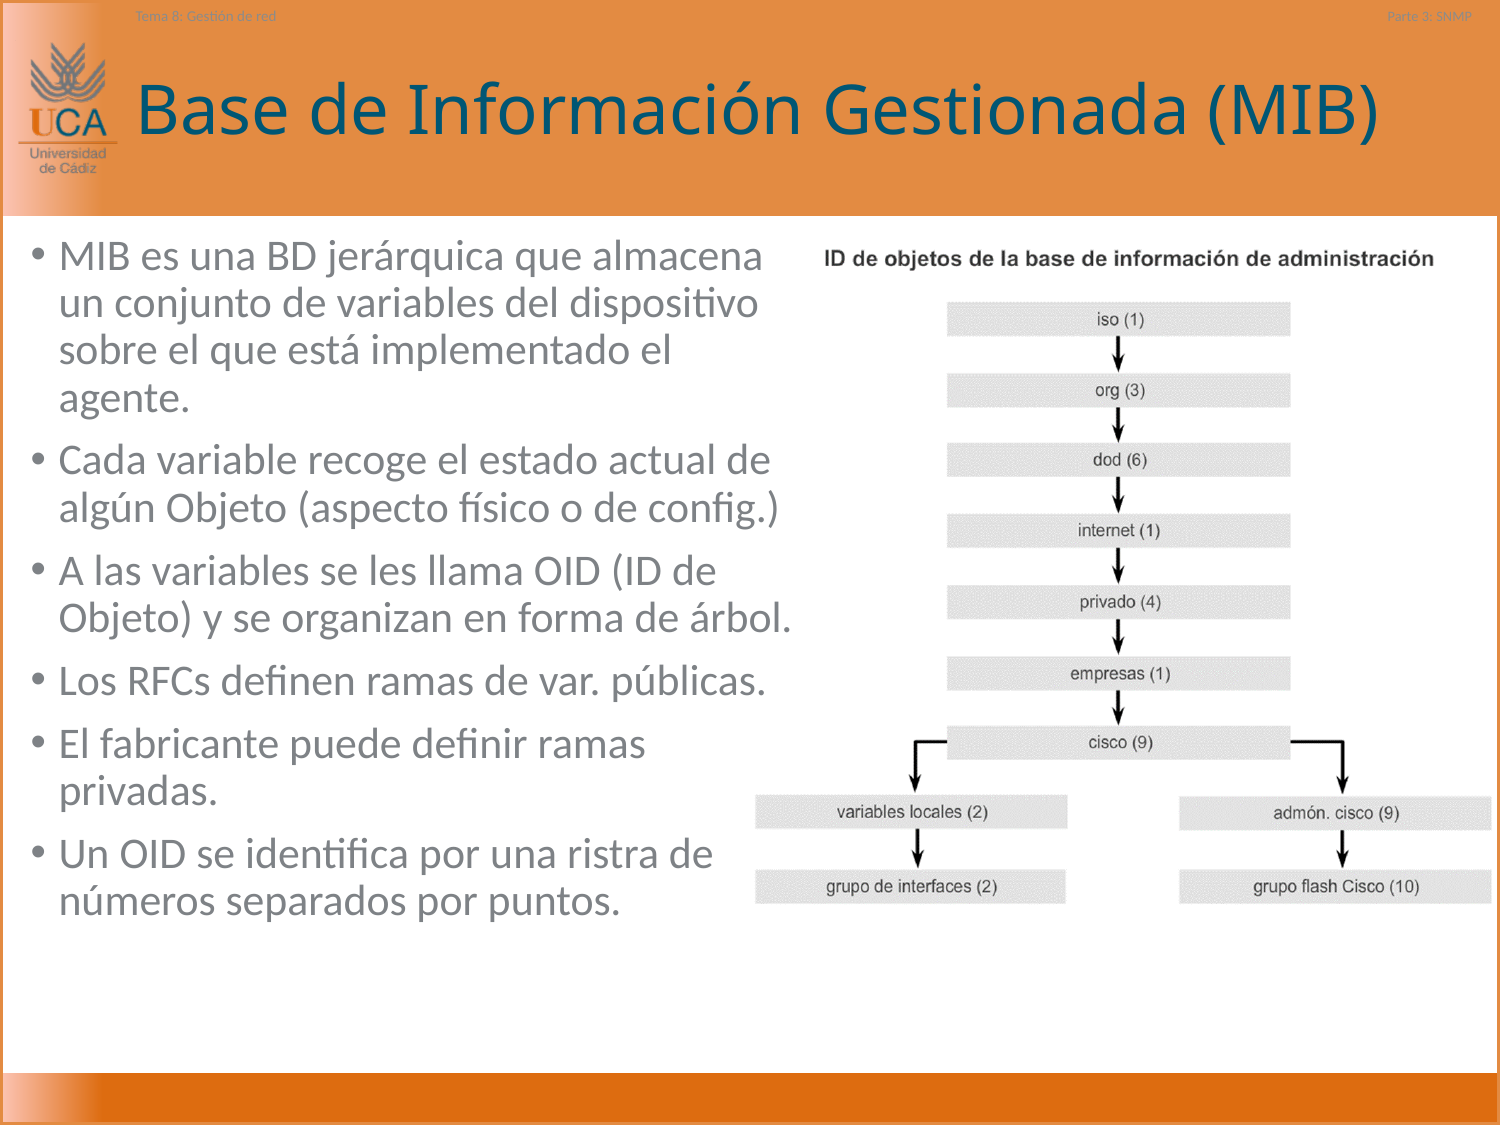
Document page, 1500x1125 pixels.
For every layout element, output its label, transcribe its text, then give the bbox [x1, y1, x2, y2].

list Parte 3: SNMP [841, 1, 1488, 33]
picture [750, 239, 1496, 912]
title Base de Información Gestionada (MIB) [120, 48, 1488, 176]
picture [15, 40, 121, 176]
list MIB es una BD jerárquica que almacena un conjunto de variables del dispositivo sobre el que está implementado el agente. Cada variable recoge el estado actual de algún Objeto (aspecto físico o de config.) A las variables se les llama OID (ID de Objeto) y se organizan en forma de árbol. Los RFCs definen ramas de var. públicas. El fabricante puede definir ramas privadas. Un OID se identifica por una ristra de números separados por puntos. [15, 225, 814, 1074]
list Tema 8: Gestión de red [120, 1, 831, 33]
